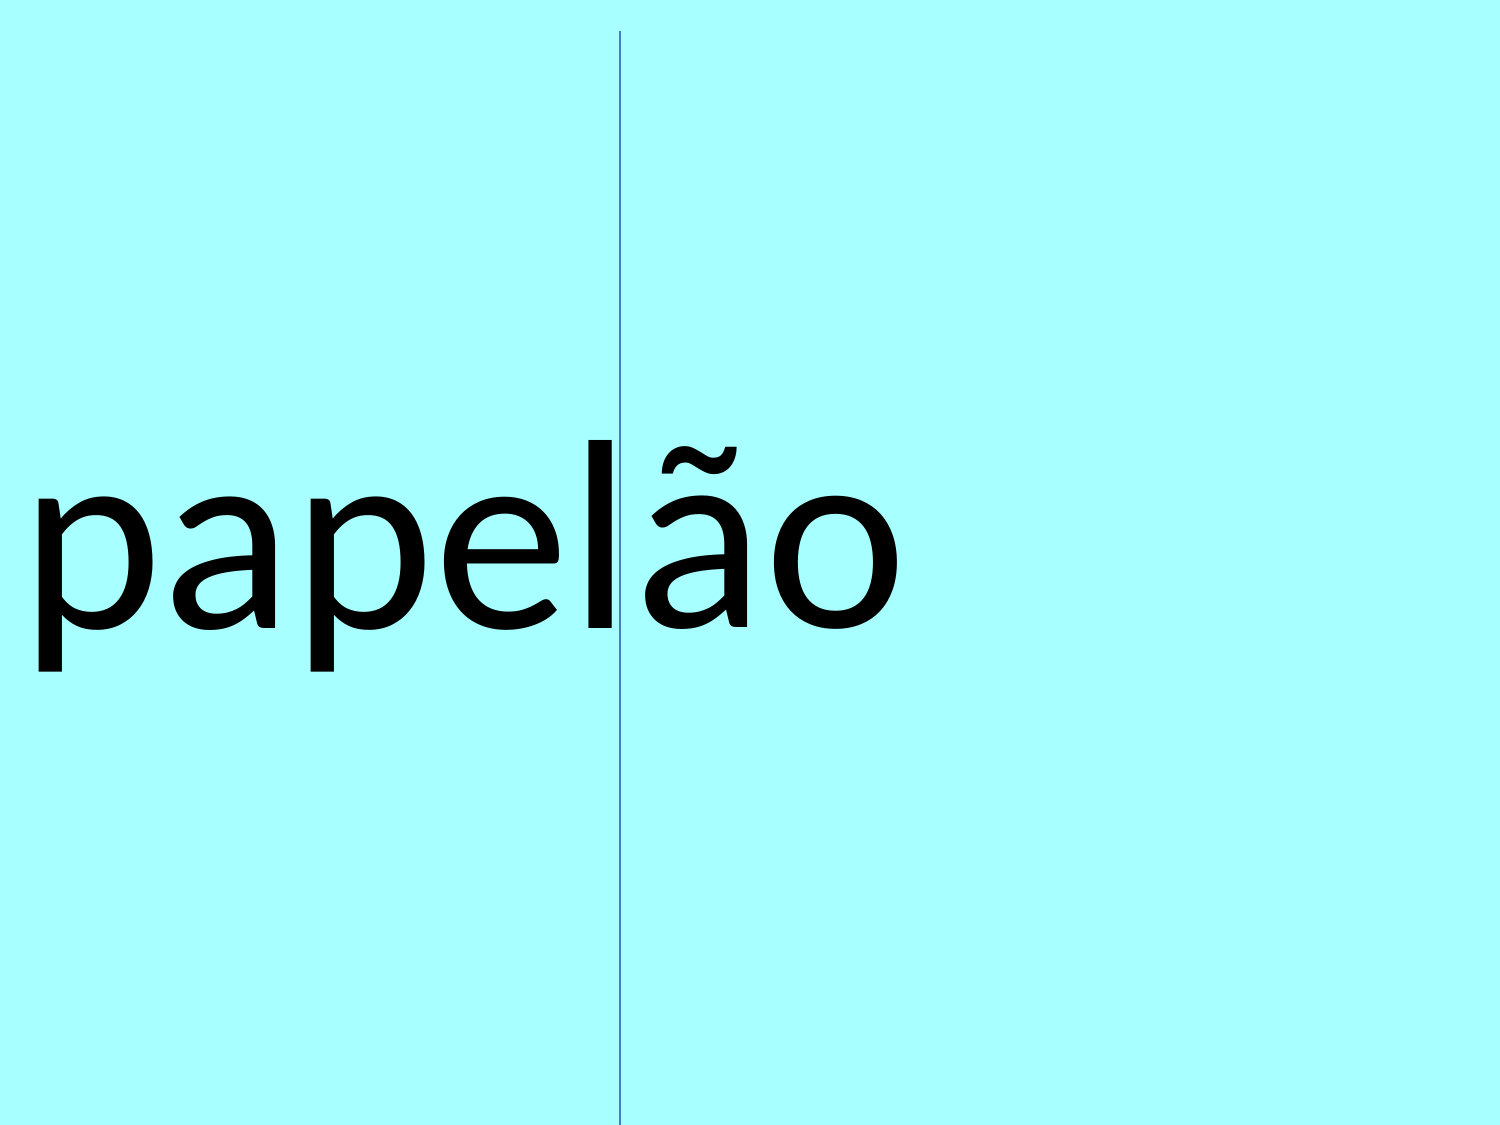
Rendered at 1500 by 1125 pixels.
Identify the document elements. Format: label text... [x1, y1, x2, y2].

text_box ão [624, 349, 1500, 689]
text_box papel [5, 349, 615, 690]
